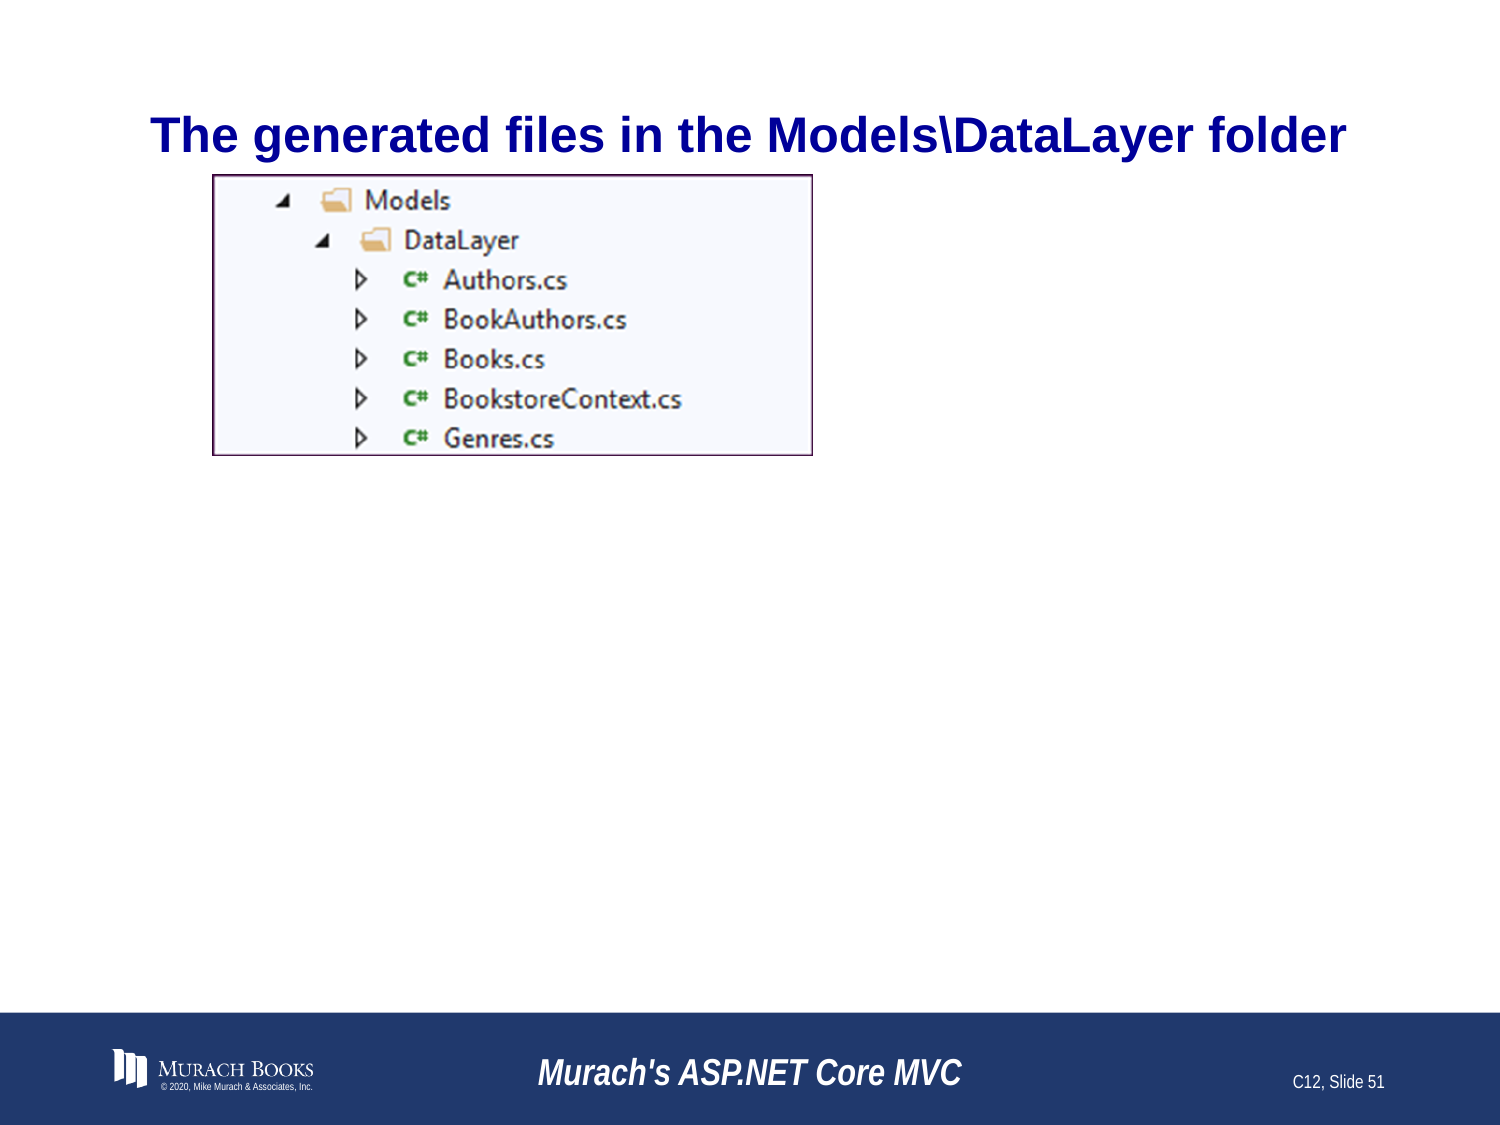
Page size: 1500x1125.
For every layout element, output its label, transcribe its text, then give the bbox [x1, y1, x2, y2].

title The generated files in the Models\DataLayer folder [150, 102, 1350, 164]
slide_number Murach's ASP.NET Core MVC [463, 1025, 1050, 1100]
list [212, 174, 813, 456]
footer © 2020, Mike Murach & Associates, Inc. [12, 1025, 463, 1100]
slide_number C12, Slide 51 [1087, 1025, 1400, 1100]
